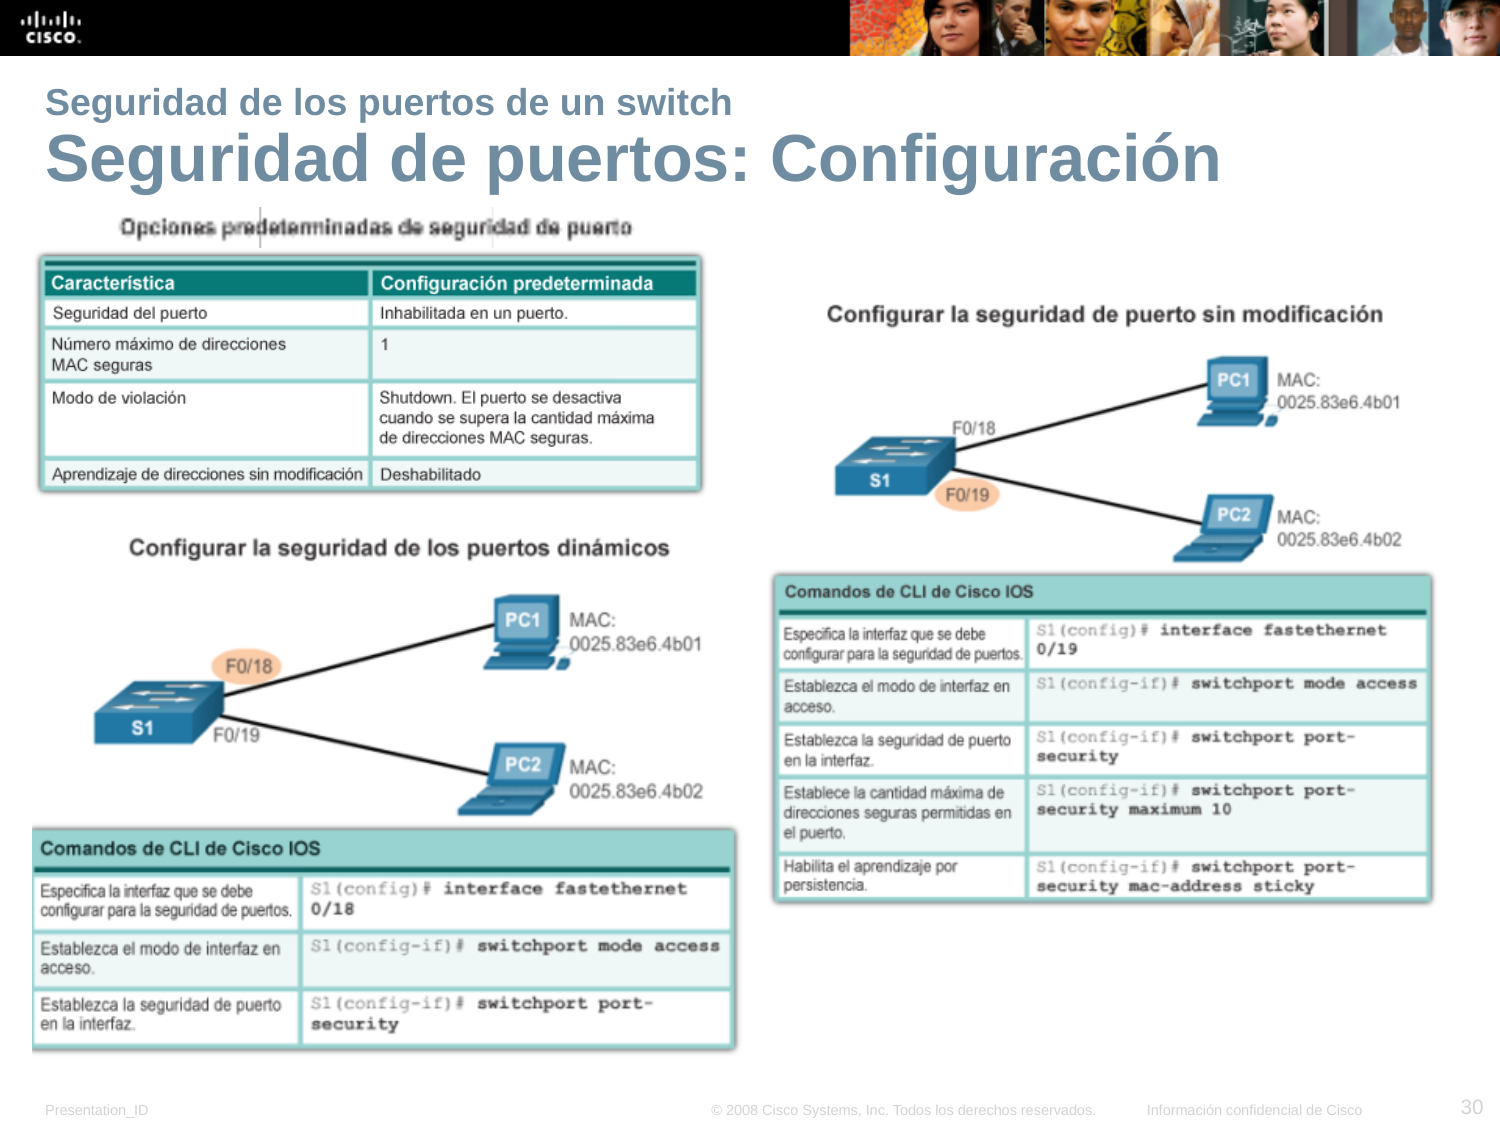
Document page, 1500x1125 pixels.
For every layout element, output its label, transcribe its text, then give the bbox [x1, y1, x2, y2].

picture [31, 207, 721, 517]
title Seguridad de los puertos de un switch Seguridad de puertos: Configuración [31, 64, 1471, 203]
picture [32, 299, 1453, 1076]
picture [0, 0, 1500, 56]
